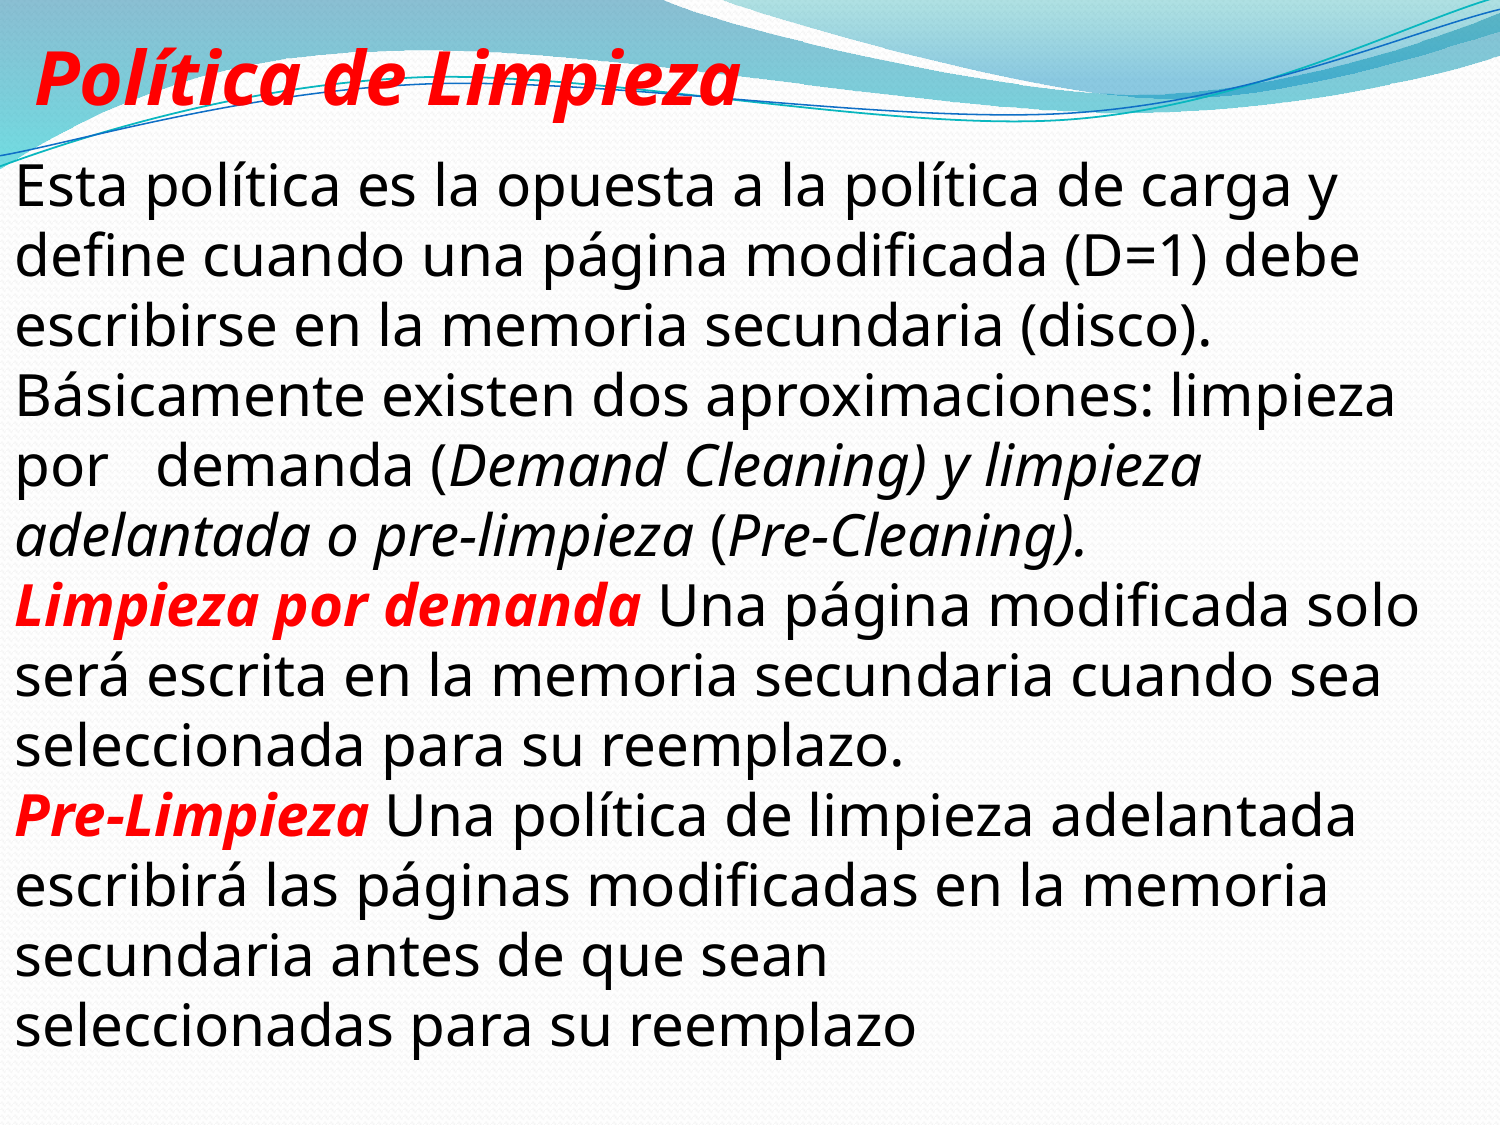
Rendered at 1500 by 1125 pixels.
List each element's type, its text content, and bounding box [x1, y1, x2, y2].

text_box Esta política es la opuesta a la política de carga y define cuando una página modificada (D=1) debe escribirse en la memoria secundaria (disco). Básicamente existen dos aproximaciones: limpieza por demanda (Demand Cleaning) y limpieza adelantada o pre-limpieza (Pre-Cleaning). Limpieza por demanda Una página modificada solo será escrita en la memoria secundaria cuando sea seleccionada para su reemplazo. Pre-Limpieza Una política de limpieza adelantada escribirá las páginas modificadas en la memoria secundaria antes de que sean seleccionadas para su reemplazo [0, 140, 1500, 1066]
text_box Política de Limpieza [0, 23, 1500, 129]
